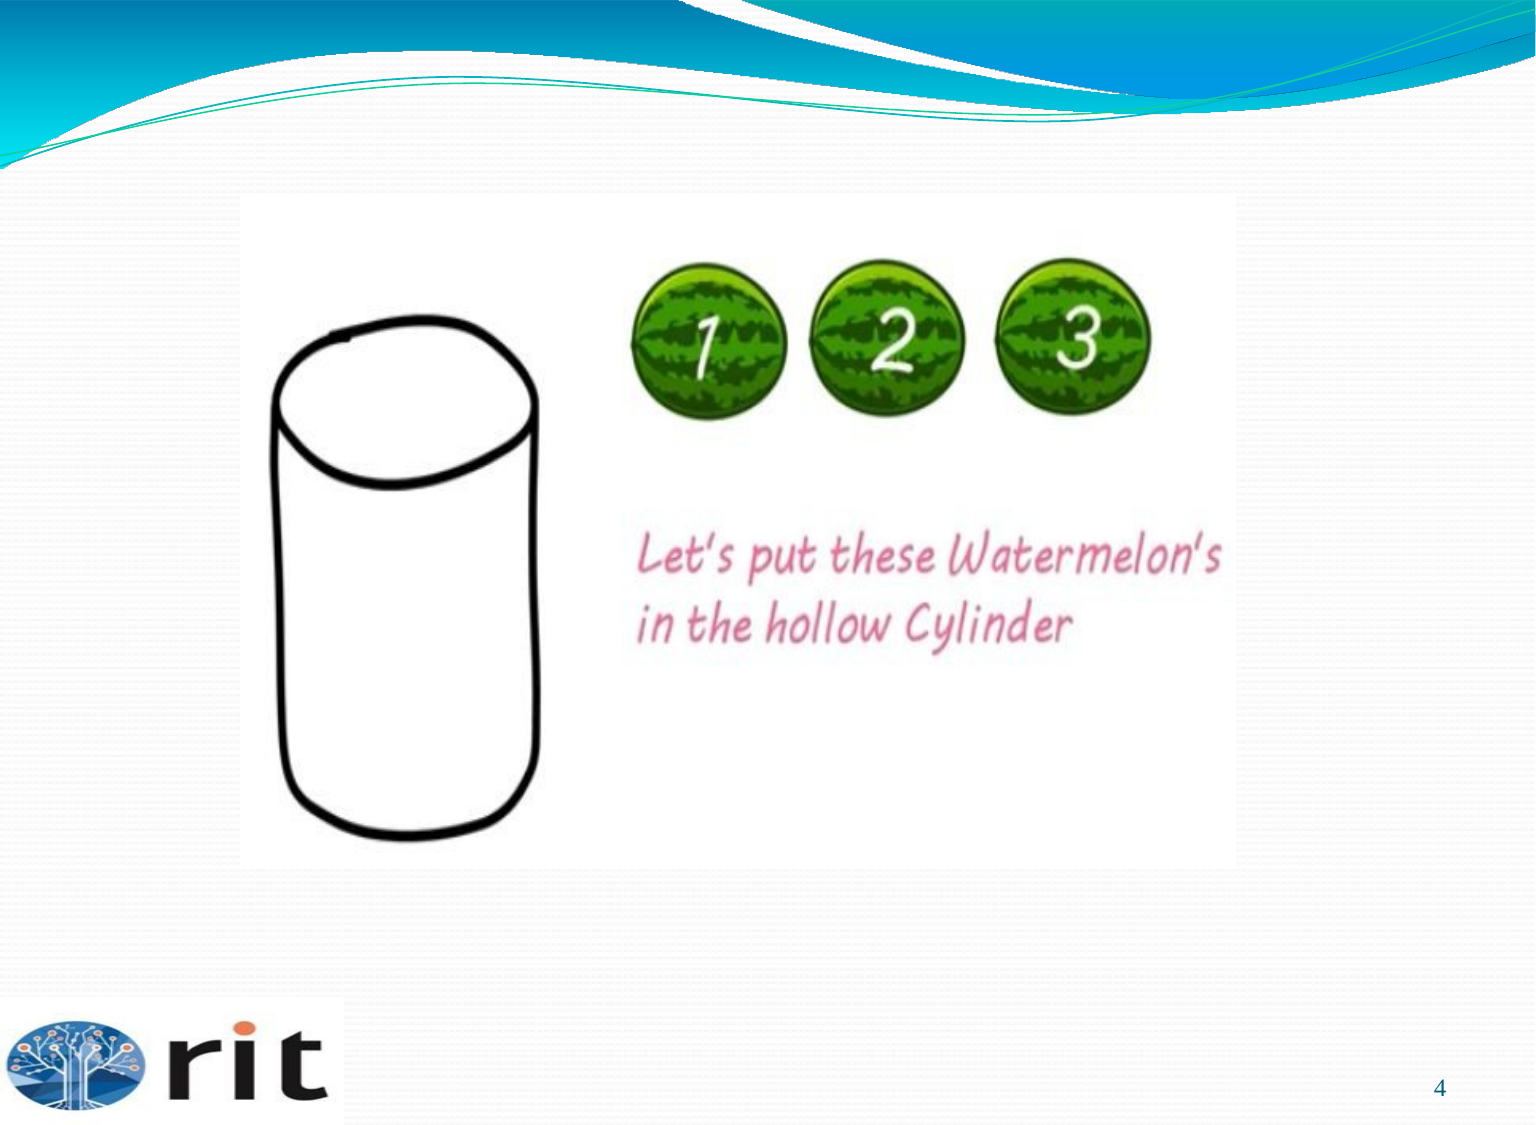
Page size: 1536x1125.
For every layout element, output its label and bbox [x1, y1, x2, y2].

text_box [0, 0, 1536, 1125]
picture [0, 997, 344, 1125]
picture [240, 196, 1236, 869]
